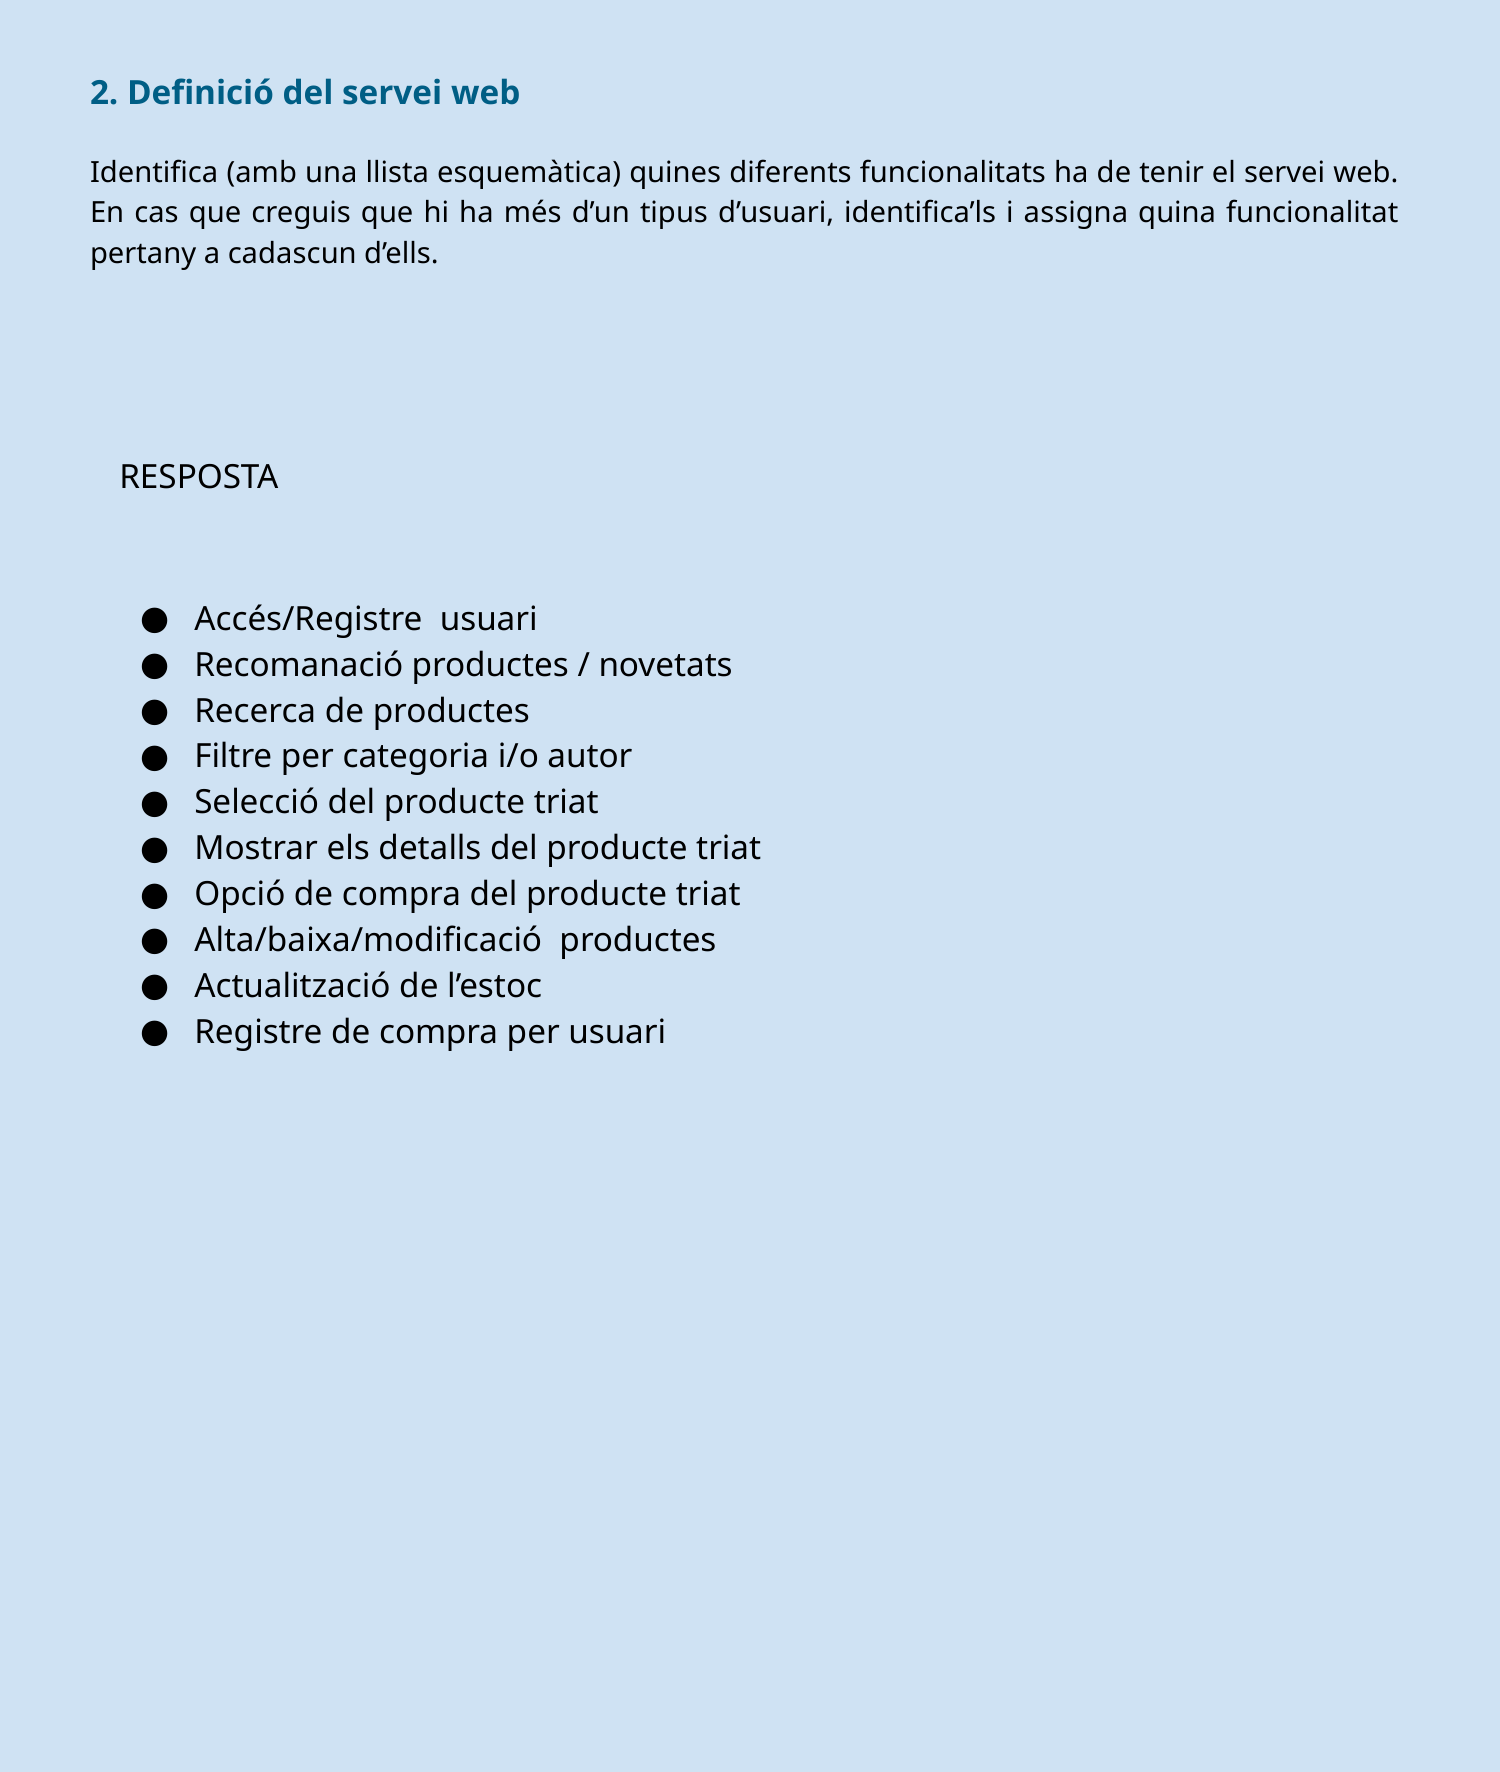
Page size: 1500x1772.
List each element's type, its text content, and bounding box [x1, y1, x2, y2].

text_box 2. Definició del servei web Identifica (amb una llista esquemàtica) quines diferents funcionalitats ha de tenir el servei web. En cas que creguis que hi ha més d’un tipus d’usuari, identifica’ls i assigna quina funcionalitat pertany a cadascun d’ells. [75, 49, 1415, 420]
text_box RESPOSTA Accés/Registre usuari Recomanació productes / novetats Recerca de productes Filtre per categoria i/o autor Selecció del producte triat Mostrar els detalls del producte triat Opció de compra del producte triat Alta/baixa/modificació productes Actualització de l’estoc Registre de compra per usuari [104, 434, 1183, 1133]
